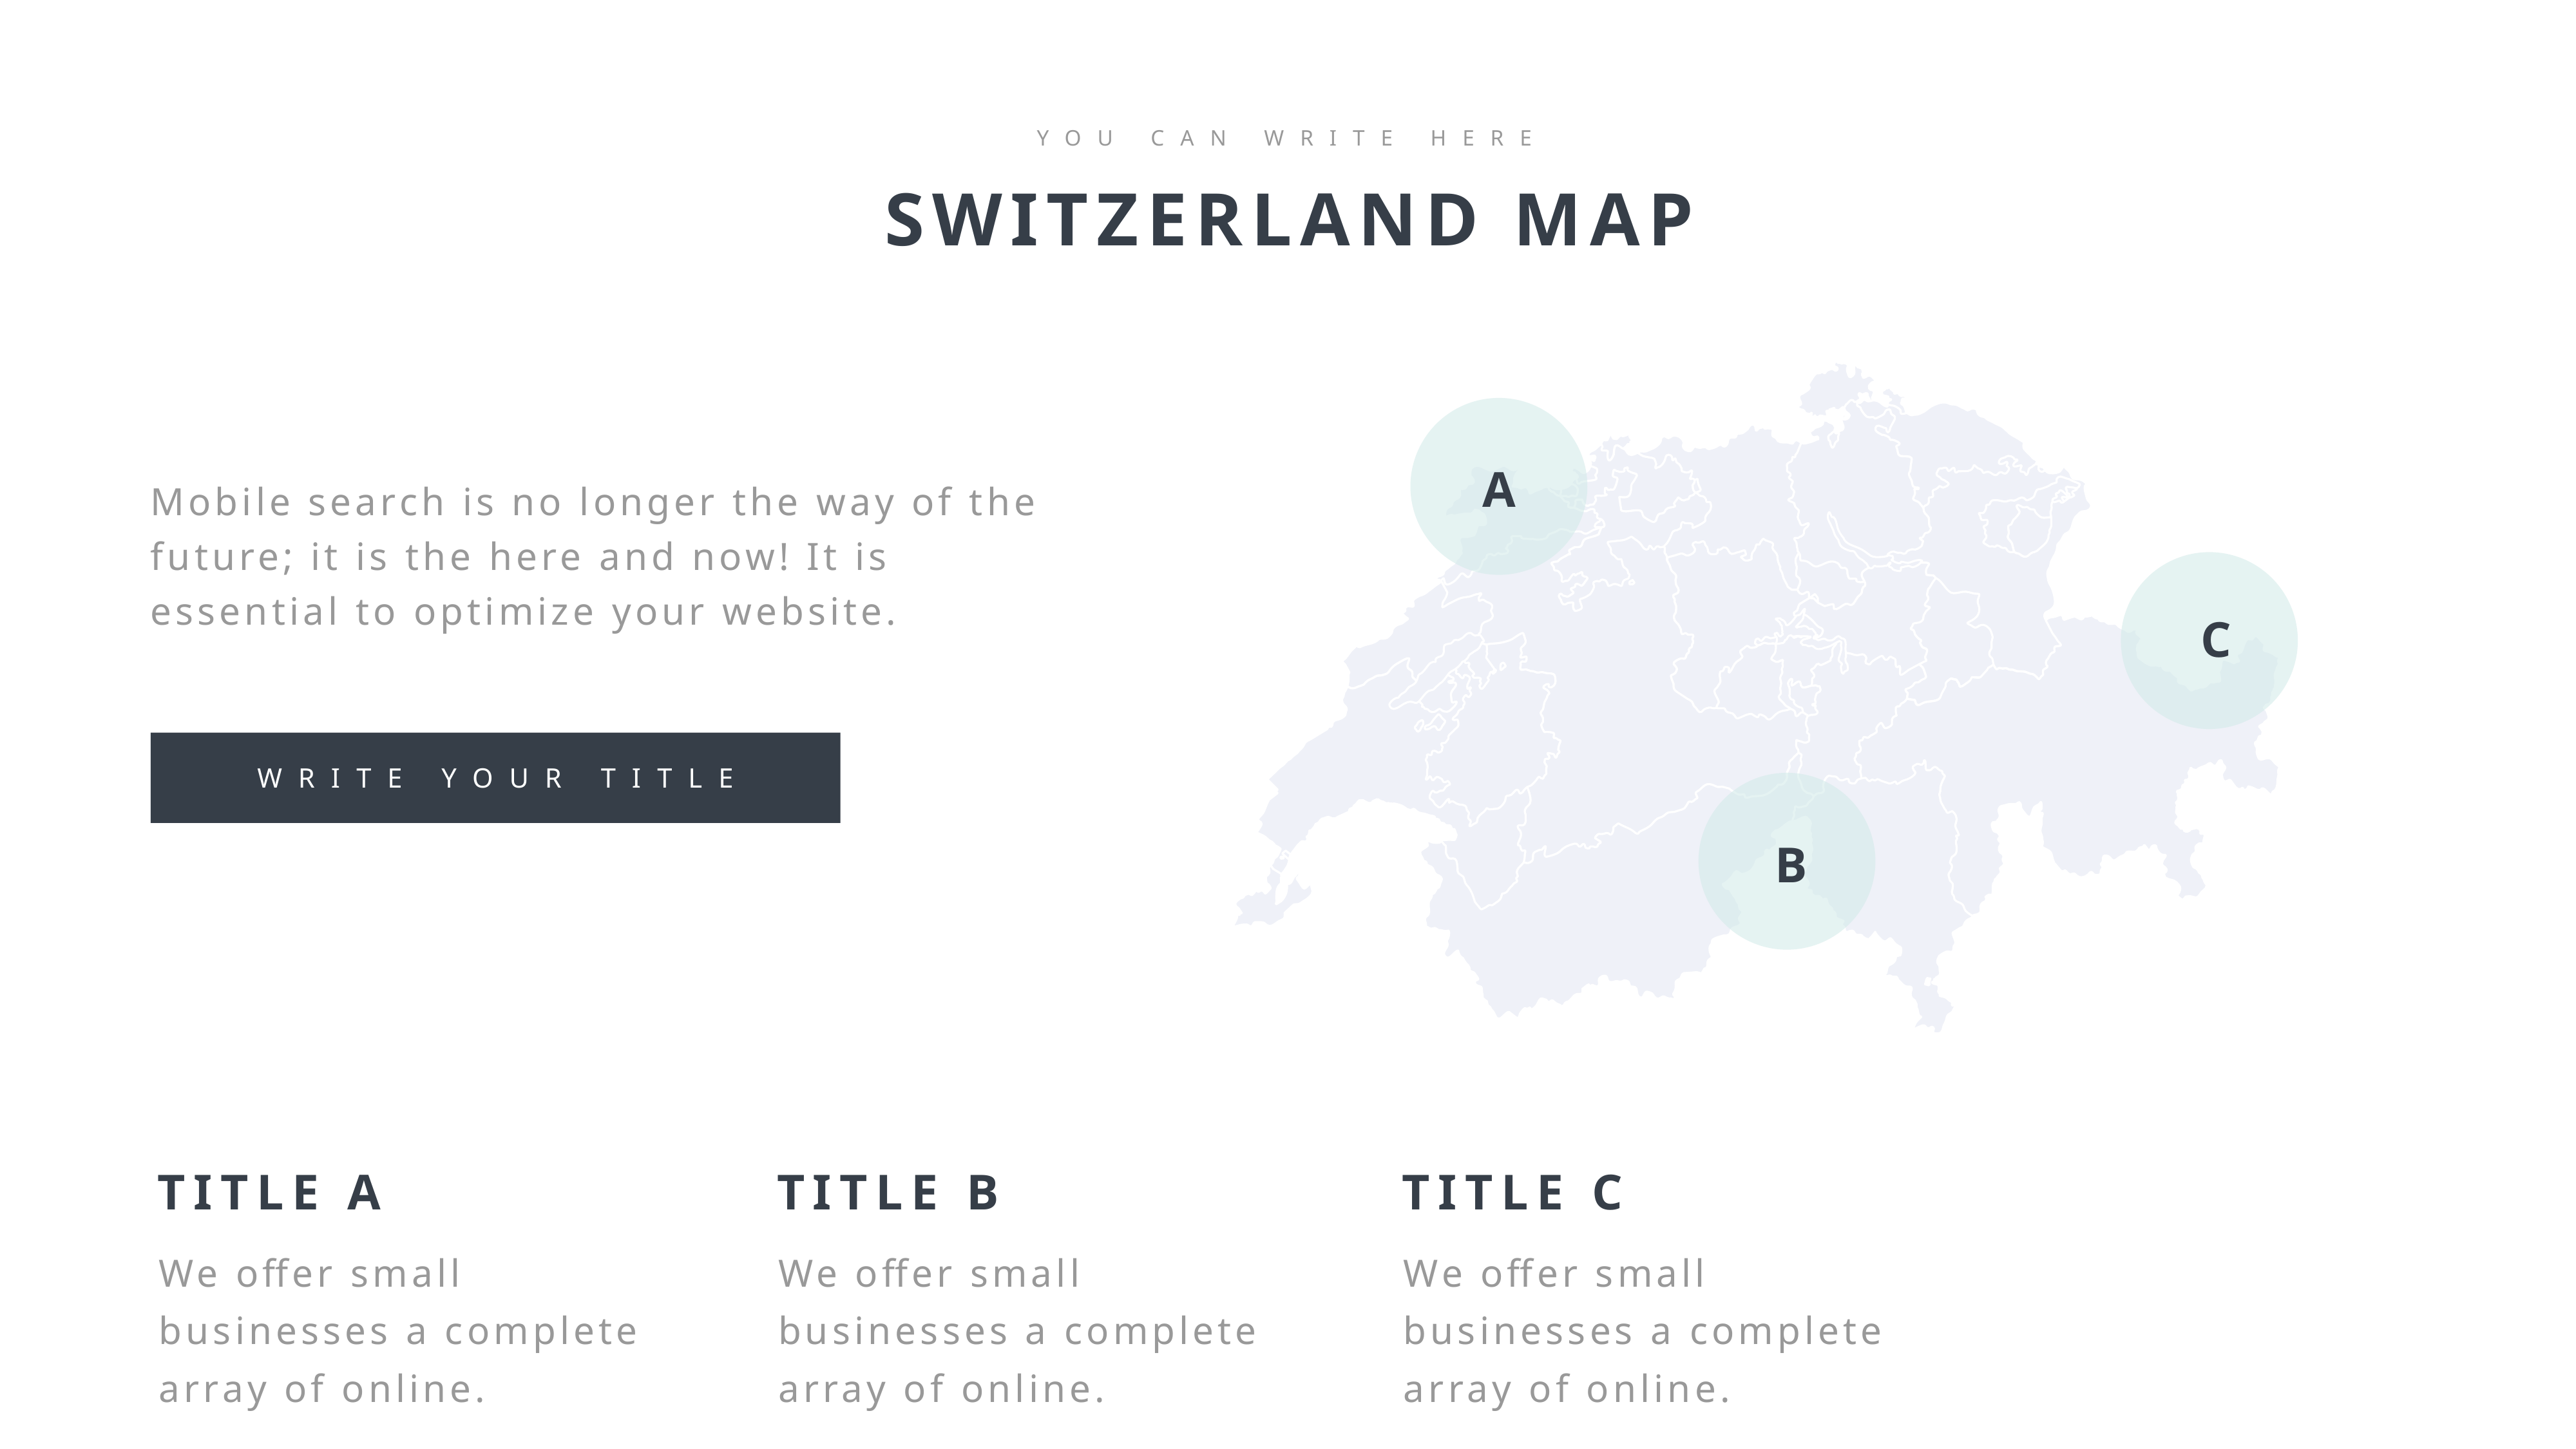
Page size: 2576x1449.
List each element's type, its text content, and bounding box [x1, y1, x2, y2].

text_box Mobile search is no longer the way of the future; it is the here and now! It is essential to optimize your website. [140, 463, 1096, 638]
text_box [1698, 772, 1876, 950]
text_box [135, 1157, 736, 1359]
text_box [150, 732, 841, 823]
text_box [1380, 1157, 1980, 1359]
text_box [1410, 397, 1588, 575]
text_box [755, 1157, 1355, 1359]
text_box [832, 119, 1747, 266]
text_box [2121, 552, 2298, 730]
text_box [1234, 361, 2280, 1034]
